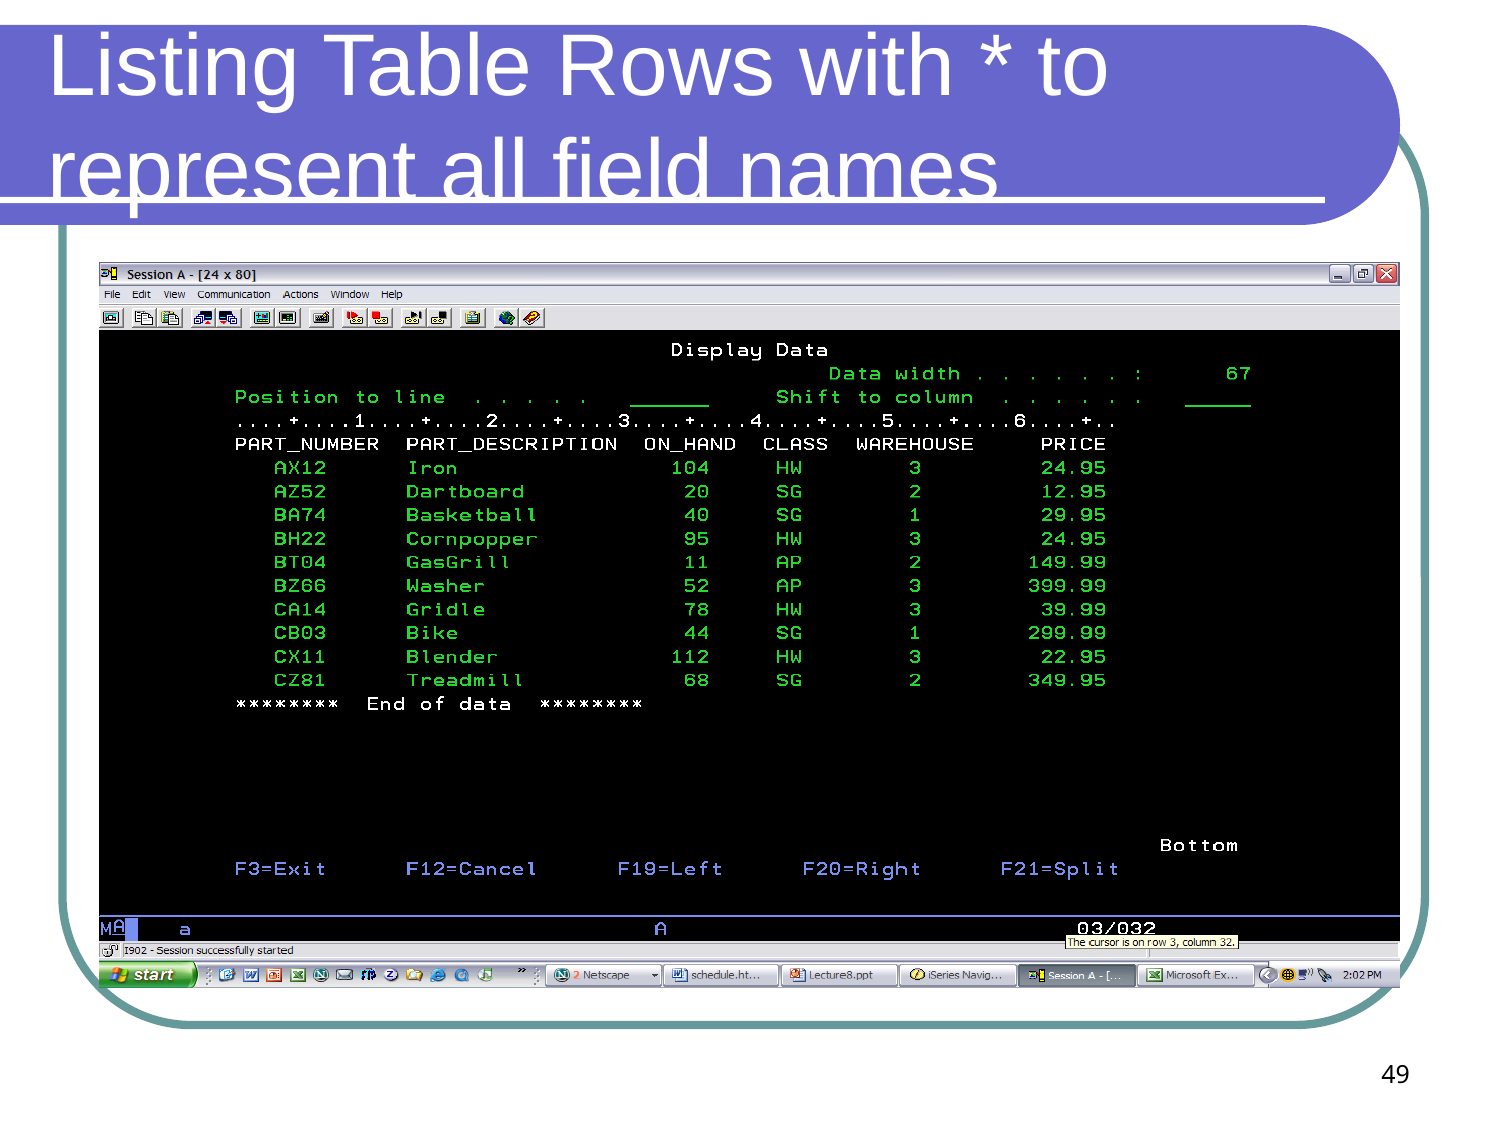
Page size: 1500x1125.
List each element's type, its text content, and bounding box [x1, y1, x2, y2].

slide_number 49 [1074, 1025, 1425, 1100]
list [99, 262, 1401, 988]
title Listing Table Rows with * to represent all field names [32, 37, 1347, 188]
